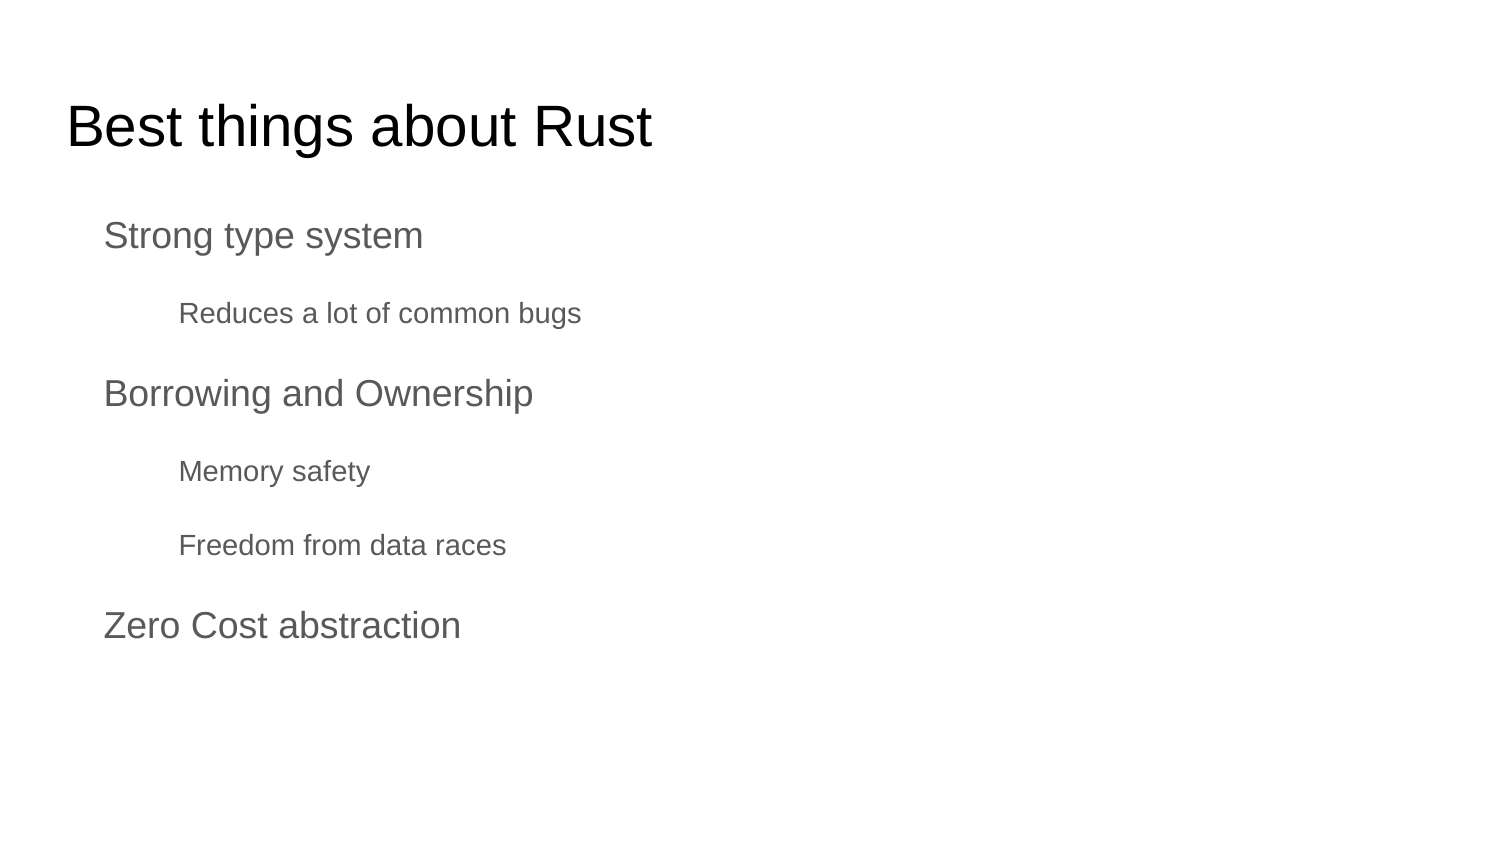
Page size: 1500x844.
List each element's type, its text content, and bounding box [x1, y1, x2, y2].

title Best things about Rust [51, 72, 1449, 167]
list Strong type system Reduces a lot of common bugs Borrowing and Ownership Memory safety Freedom from data races Zero Cost abstraction [51, 189, 1449, 750]
